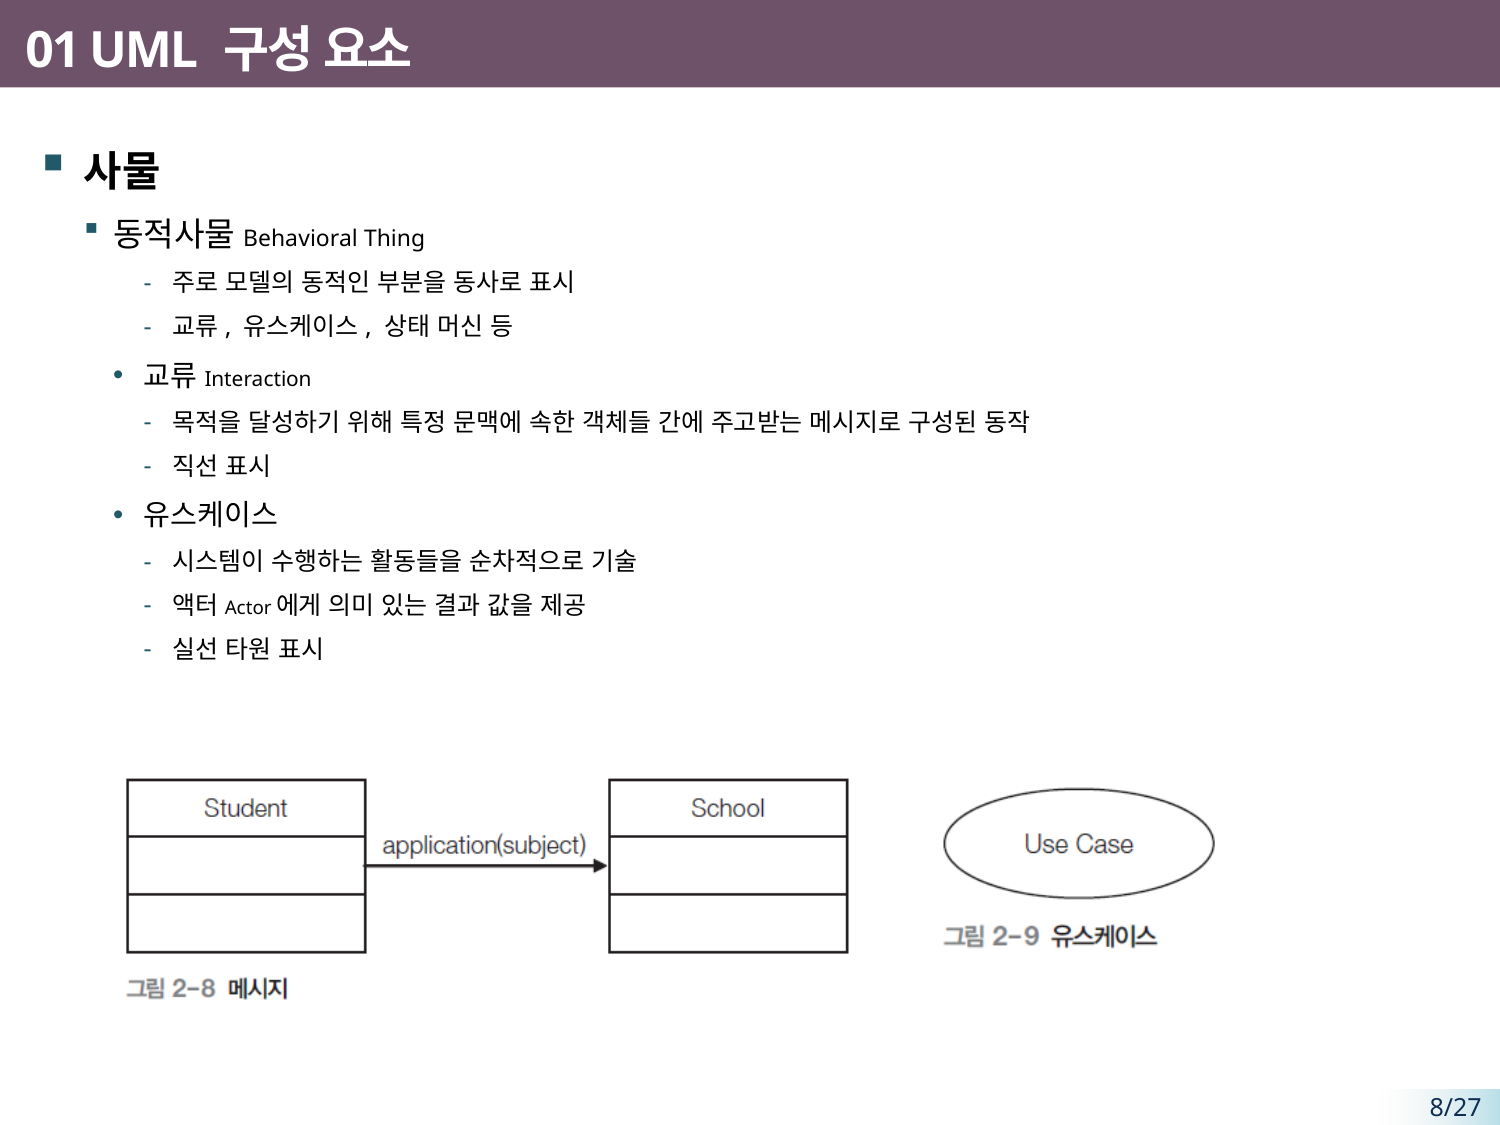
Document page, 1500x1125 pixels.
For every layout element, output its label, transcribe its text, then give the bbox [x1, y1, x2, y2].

picture [111, 762, 872, 1009]
title 01 UML 구성 요소 [10, 8, 1288, 87]
picture [926, 774, 1247, 961]
list 사물 동적사물Behavioral Thing 주로 모델의 동적인 부분을 동사로 표시 교류, 유스케이스, 상태 머신 등 교류Interaction 목적을 달성하기 위해 특정 문맥에 속한 객체들 간에 주고받는 메시지로 구성된 동작 직선 표시 유스케이스 시스템이 수행하는 활동들을 순차적으로 기술 액터Actor에게 의미 있는 결과 값을 제공 실선 타원 표시 [10, 126, 1481, 1057]
